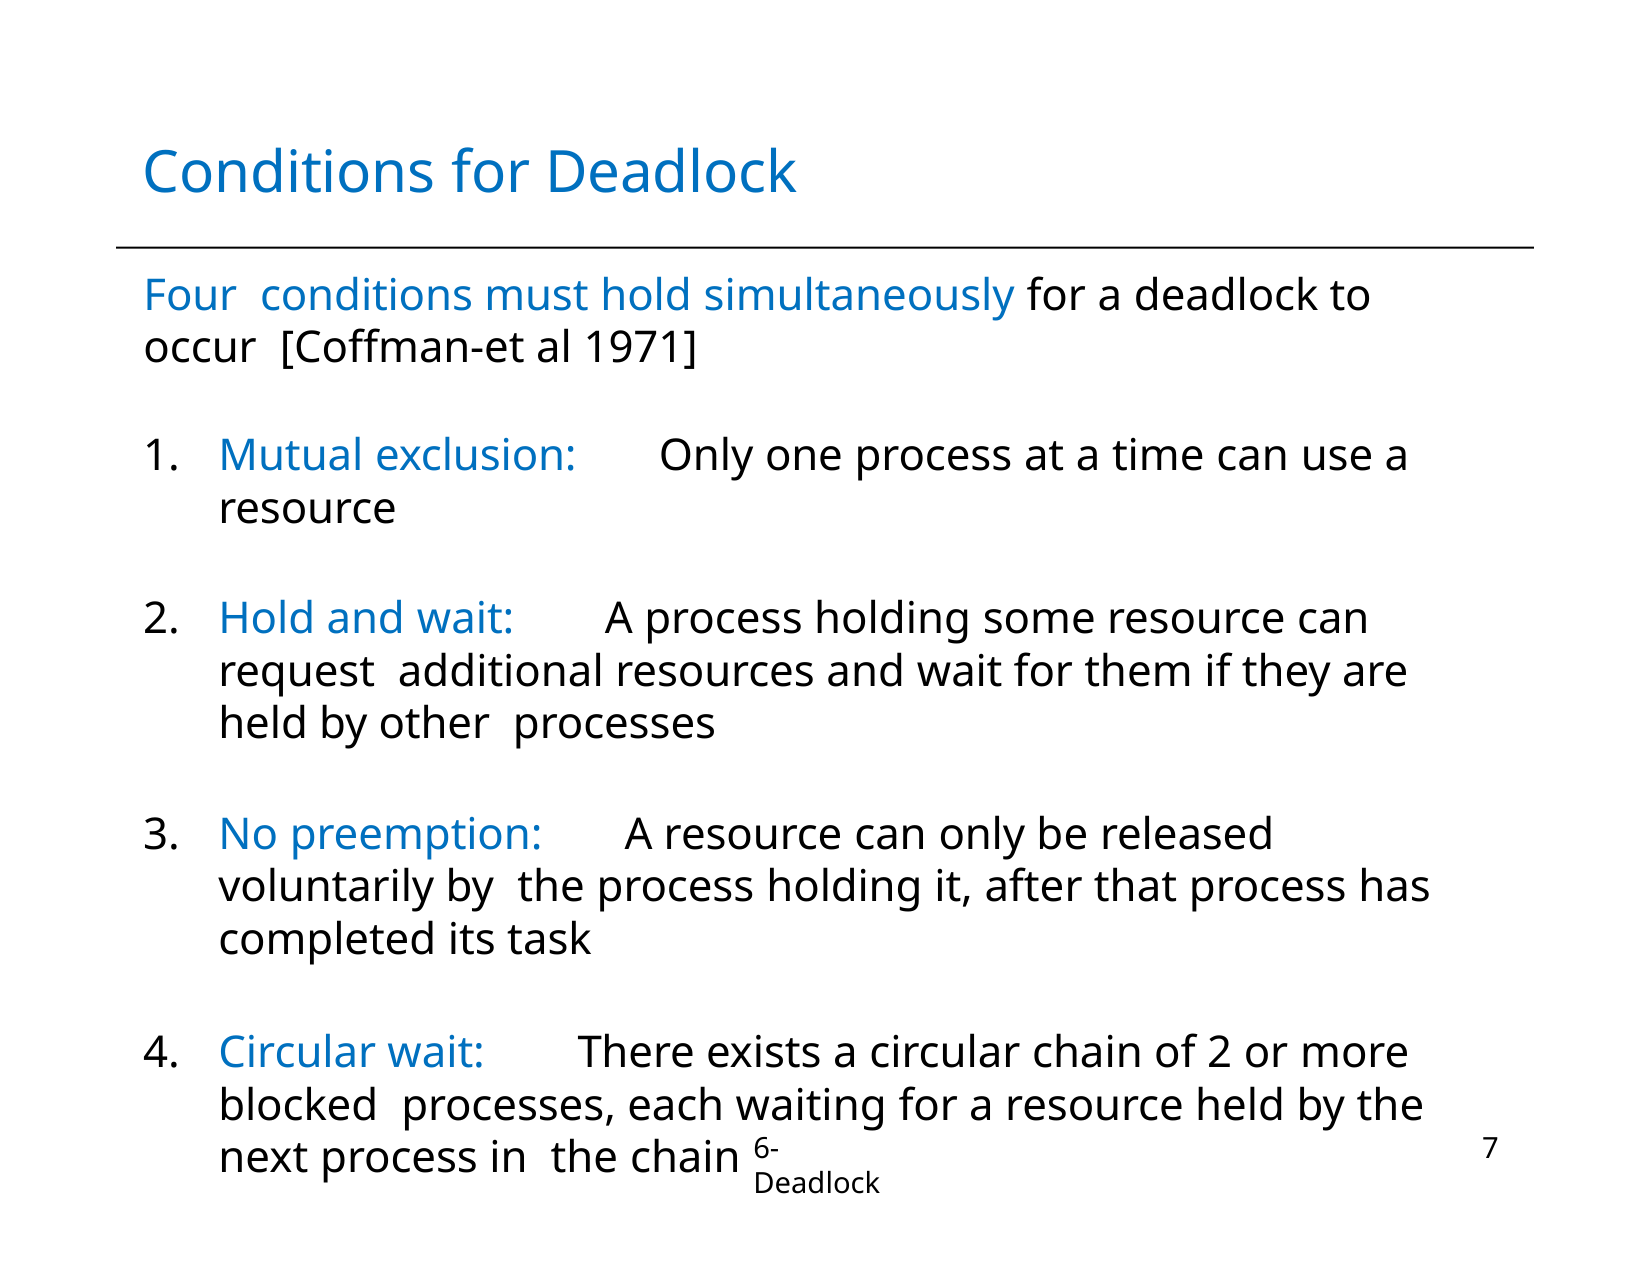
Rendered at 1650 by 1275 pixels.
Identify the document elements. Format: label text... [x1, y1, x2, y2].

slide_number 7 [1475, 1127, 1521, 1275]
footer 6-Deadlock [751, 1182, 900, 1275]
title Conditions for Deadlock [140, 132, 1300, 348]
text_box Four conditions must hold simultaneously for a deadlock to occur [Coffman-et al 1971] Mutual exclusion: Only one process at a time can use a resource Hold and wait: A process holding some resource can request additional resources and wait for them if they are held by other processes No preemption: A resource can only be released voluntarily by the process holding it, after that process has completed its task Circular wait: There exists a circular chain of 2 or more blocked processes, each waiting for a resource held by the next process in the chain [141, 264, 1499, 1182]
